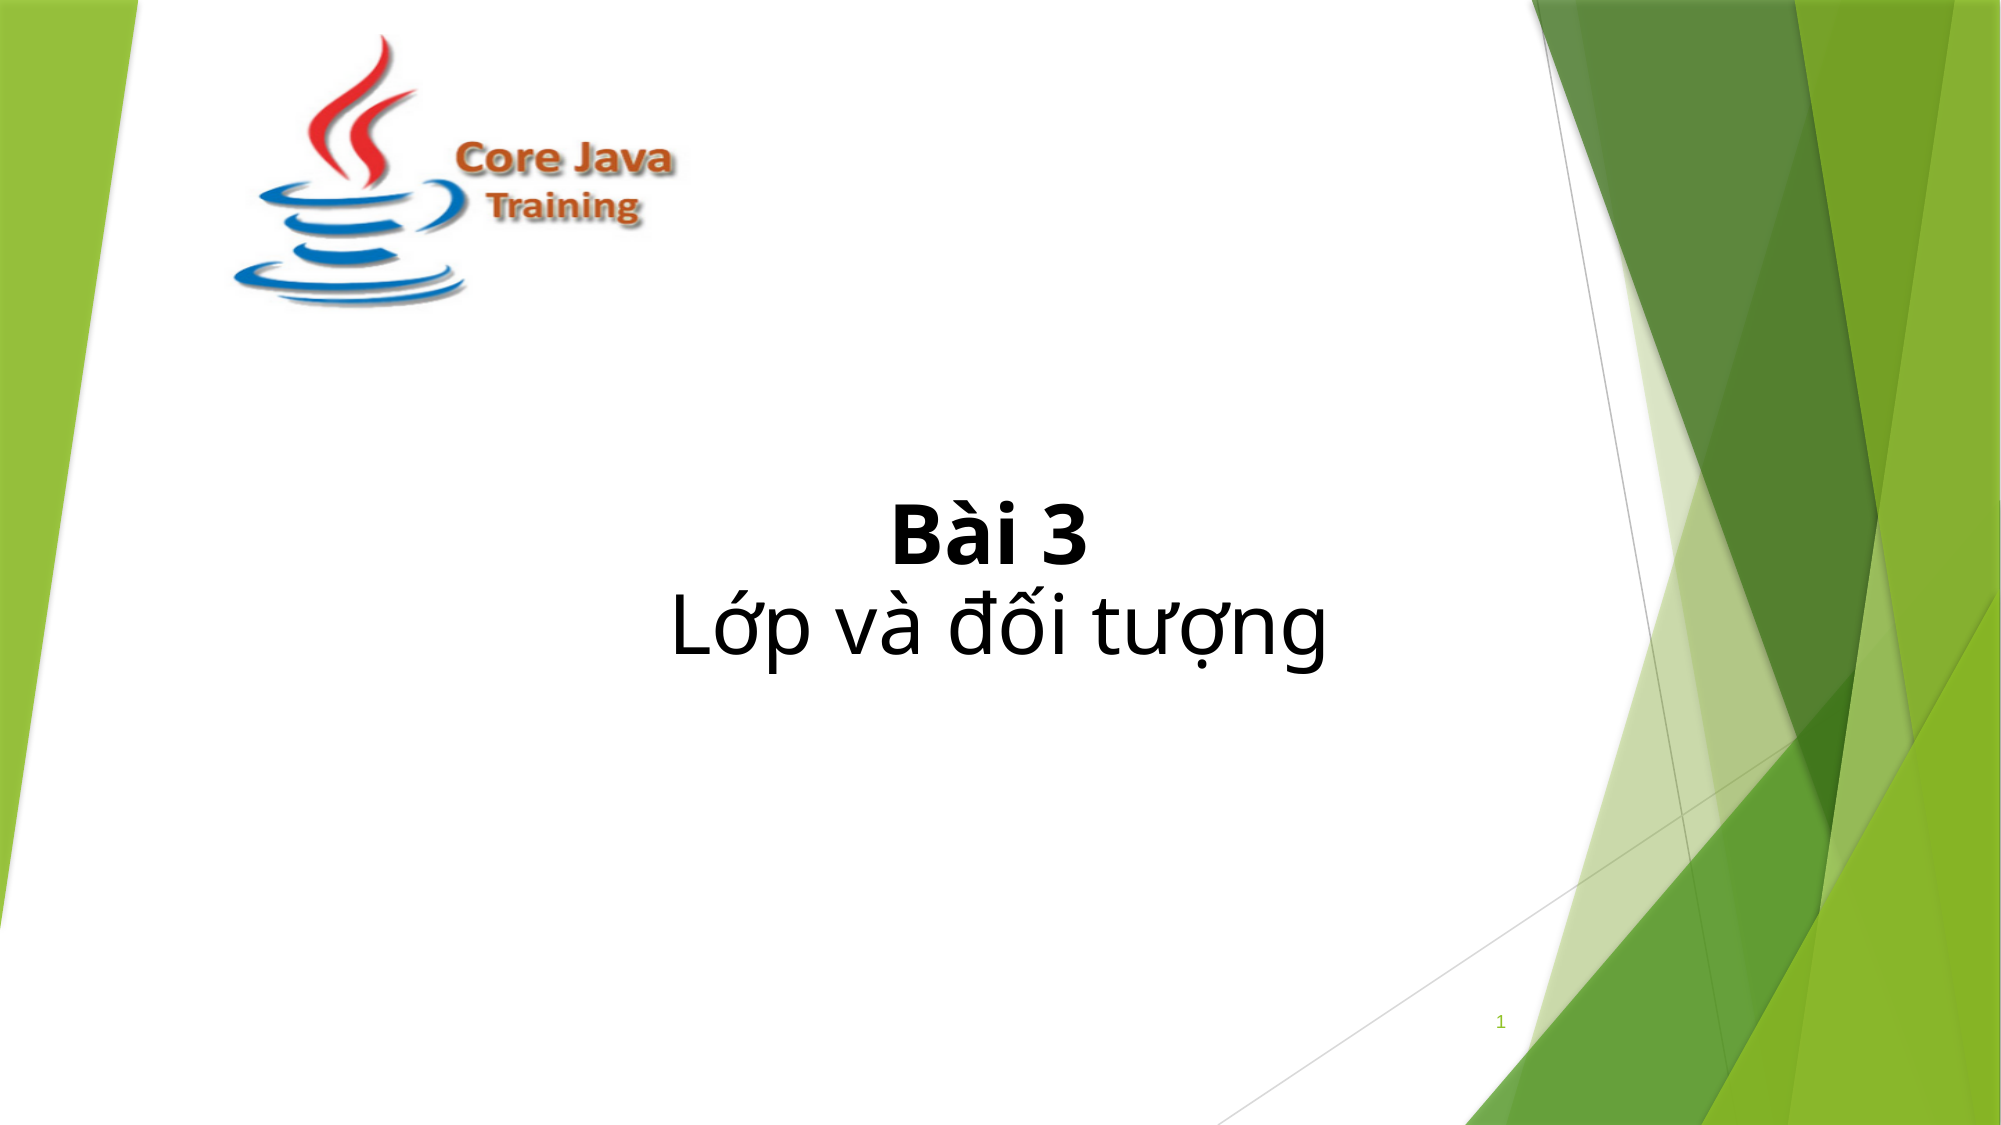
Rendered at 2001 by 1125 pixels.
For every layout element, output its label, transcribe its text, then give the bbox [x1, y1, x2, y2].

picture [171, 34, 766, 316]
slide_number 1 [1409, 991, 1522, 1051]
title Bài 3 Lớp và đối tượng [249, 345, 1750, 681]
